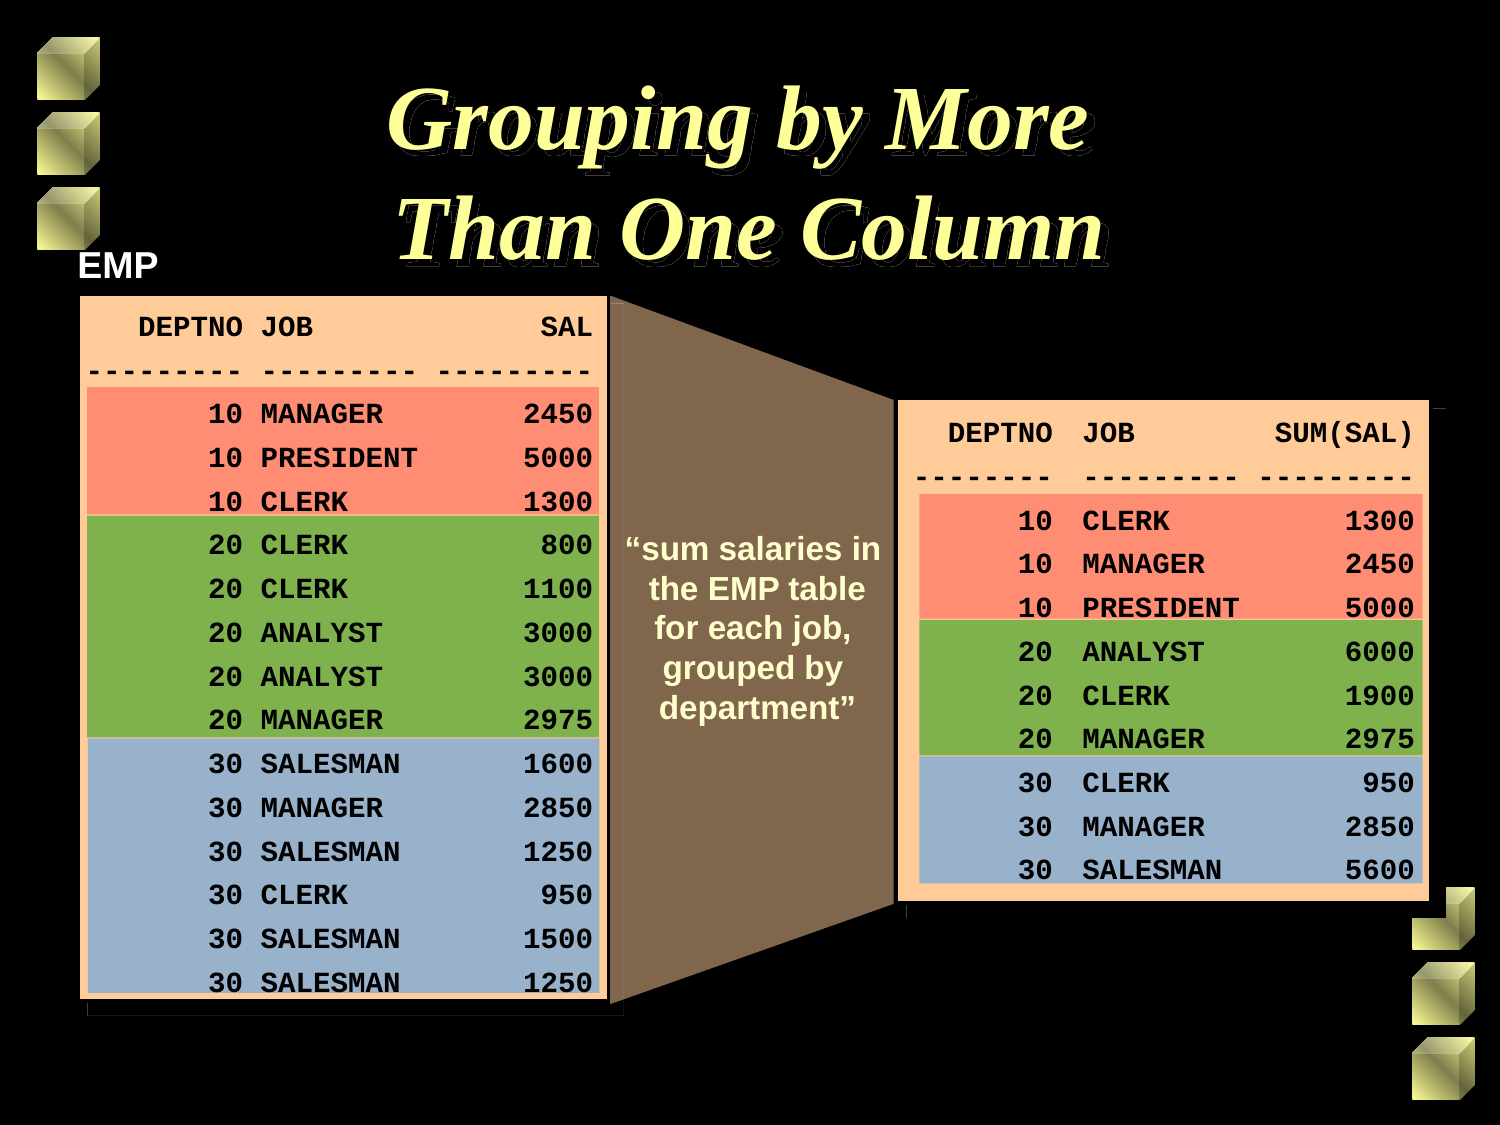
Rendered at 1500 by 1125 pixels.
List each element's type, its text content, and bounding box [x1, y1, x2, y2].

text_box EMP [62, 233, 174, 294]
text_box DEPTNO JOB SAL --------- --------- --------- 10 MANAGER 2450 10 PRESIDENT 5000 10 CLERK 1300 20 CLERK 800 20 CLERK 1100 20 ANALYST 3000 20 ANALYST 3000 20 MANAGER 2975 30 SALESMAN 1600 30 MANAGER 2850 30 SALESMAN 1250 30 CLERK 950 30 SALESMAN 1500 30 SALESMAN 1250 [70, 291, 609, 1006]
text_box [610, 295, 854, 385]
title Grouping by More Than One Column [111, 49, 1388, 238]
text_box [86, 386, 1423, 515]
text_box [1427, 397, 1432, 903]
text_box [610, 1000, 622, 1005]
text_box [86, 515, 1423, 738]
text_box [87, 738, 1423, 994]
